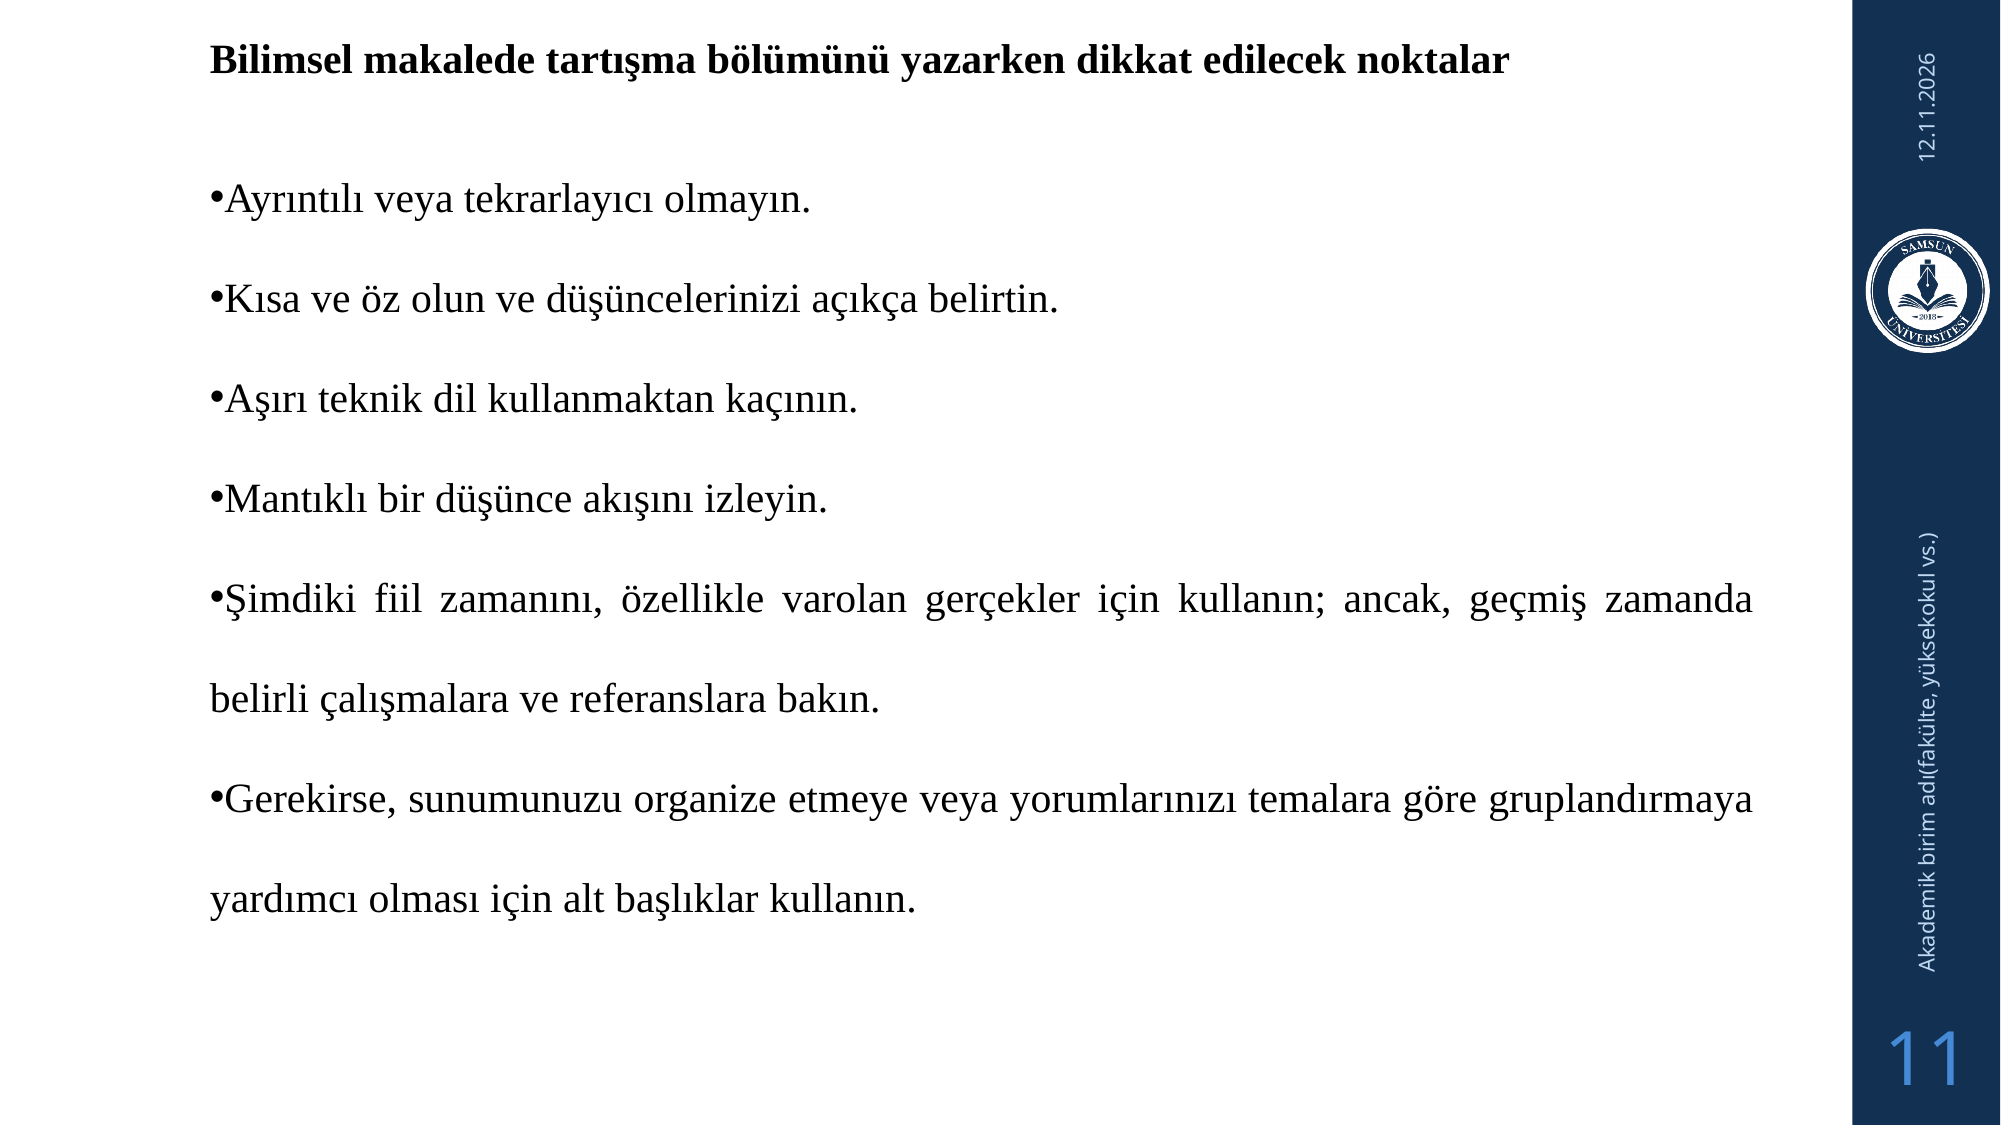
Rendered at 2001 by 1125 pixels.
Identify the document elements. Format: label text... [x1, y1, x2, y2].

text_box Bilimsel makalede tartışma bölümünü yazarken dikkat edilecek noktalar [195, 24, 1554, 89]
footer Akademik birim adı(fakülte, yüksekokul vs.) [1897, 400, 1958, 988]
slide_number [1897, 37, 1958, 220]
text_box Ayrıntılı veya tekrarlayıcı olmayın. Kısa ve öz olun ve düşüncelerinizi açıkça belirtin. Aşırı teknik dil kullanmaktan kaçının. Mantıklı bir düşünce akışını izleyin. Şimdiki fiil zamanını, özellikle varolan gerçekler için kullanın; ancak, geçmiş zamanda belirli çalışmalara ve referanslara bakın. Gerekirse, sunumunuzu organize etmeye veya yorumlarınızı temalara göre gruplandırmaya yardımcı olması için alt başlıklar kullanın. [195, 113, 1770, 929]
slide_number 11 [1852, 1012, 2000, 1110]
picture [1861, 224, 1994, 357]
